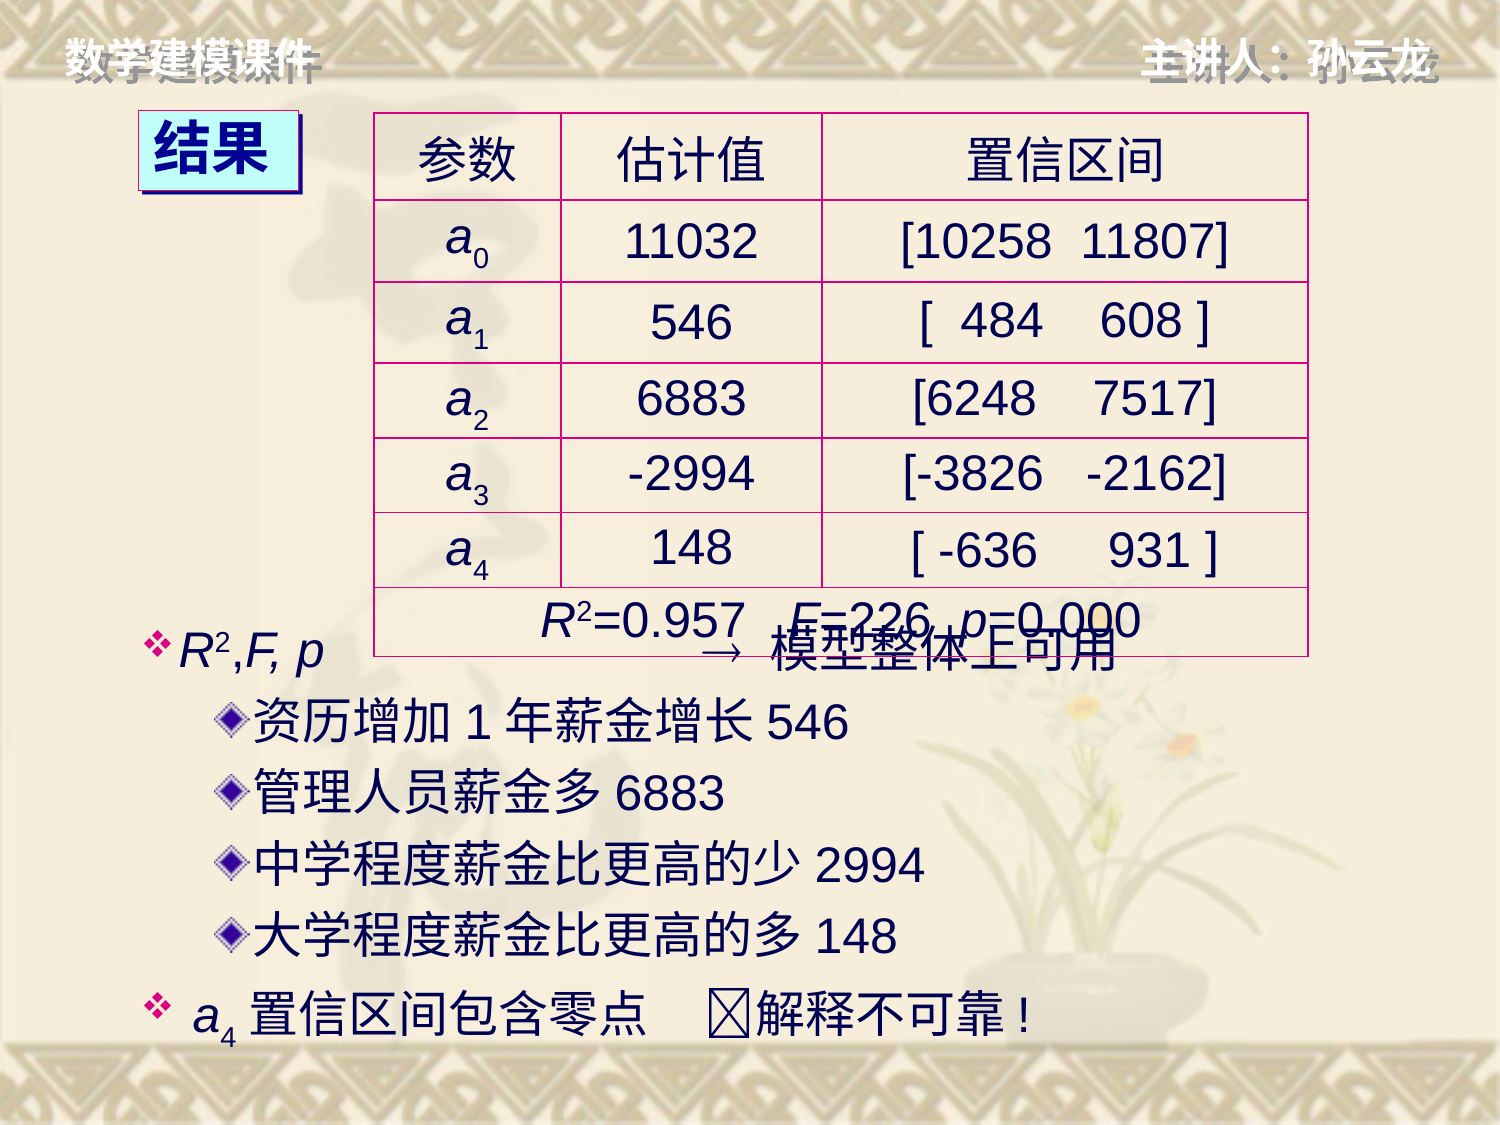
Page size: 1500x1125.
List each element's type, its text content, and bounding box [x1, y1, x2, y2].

table_cell a0 [375, 201, 560, 281]
table_header 置信区间 [823, 114, 1307, 199]
table_cell a3 [375, 439, 560, 512]
title 结果 [138, 110, 299, 191]
table_cell R2=0.957 F=226 p=0.000 [375, 588, 1307, 656]
table_cell 11032 [562, 201, 821, 281]
table_cell 148 [562, 513, 821, 587]
list R2,F, p  模型整体上可用 资历增加1年薪金增长546 管理人员薪金多6883 中学程度薪金比更高的少2994 大学程度薪金比更高的多148 a4置信区间包含零点 解释不可靠! [125, 617, 1327, 1062]
table_cell 6883 [562, 364, 821, 437]
table_cell [ 484 608 ] [823, 283, 1307, 362]
table_cell [-3826 -2162] [823, 439, 1307, 512]
table_cell a2 [375, 364, 560, 437]
table_cell [ -636 931 ] [823, 513, 1307, 587]
table_header 参数 [375, 114, 560, 199]
table_cell a4 [375, 513, 560, 587]
table_cell [6248 7517] [823, 364, 1307, 437]
table_header 估计值 [562, 114, 821, 199]
table_cell -2994 [562, 439, 821, 512]
picture [0, 0, 1500, 1125]
table_cell a1 [375, 283, 560, 362]
table_cell [10258 11807] [823, 201, 1307, 281]
table_cell 546 [562, 283, 821, 362]
